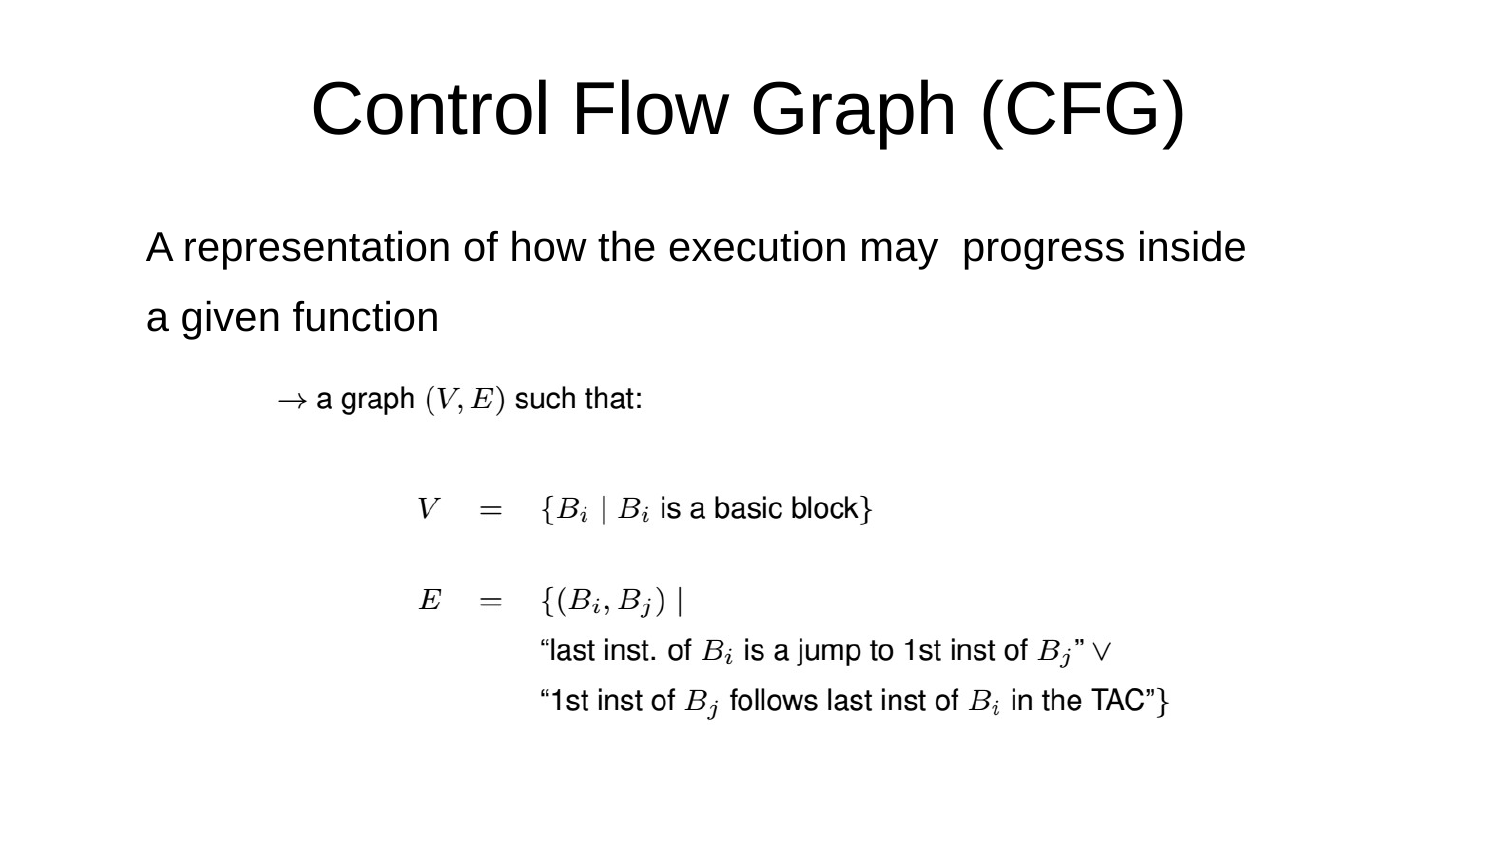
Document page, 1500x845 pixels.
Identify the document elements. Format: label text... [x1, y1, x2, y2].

text_box [273, 383, 1171, 725]
text_box Control Flow Graph (CFG) [308, 57, 1191, 150]
text_box A representation of how the execution may progress inside a given function [143, 195, 1251, 340]
